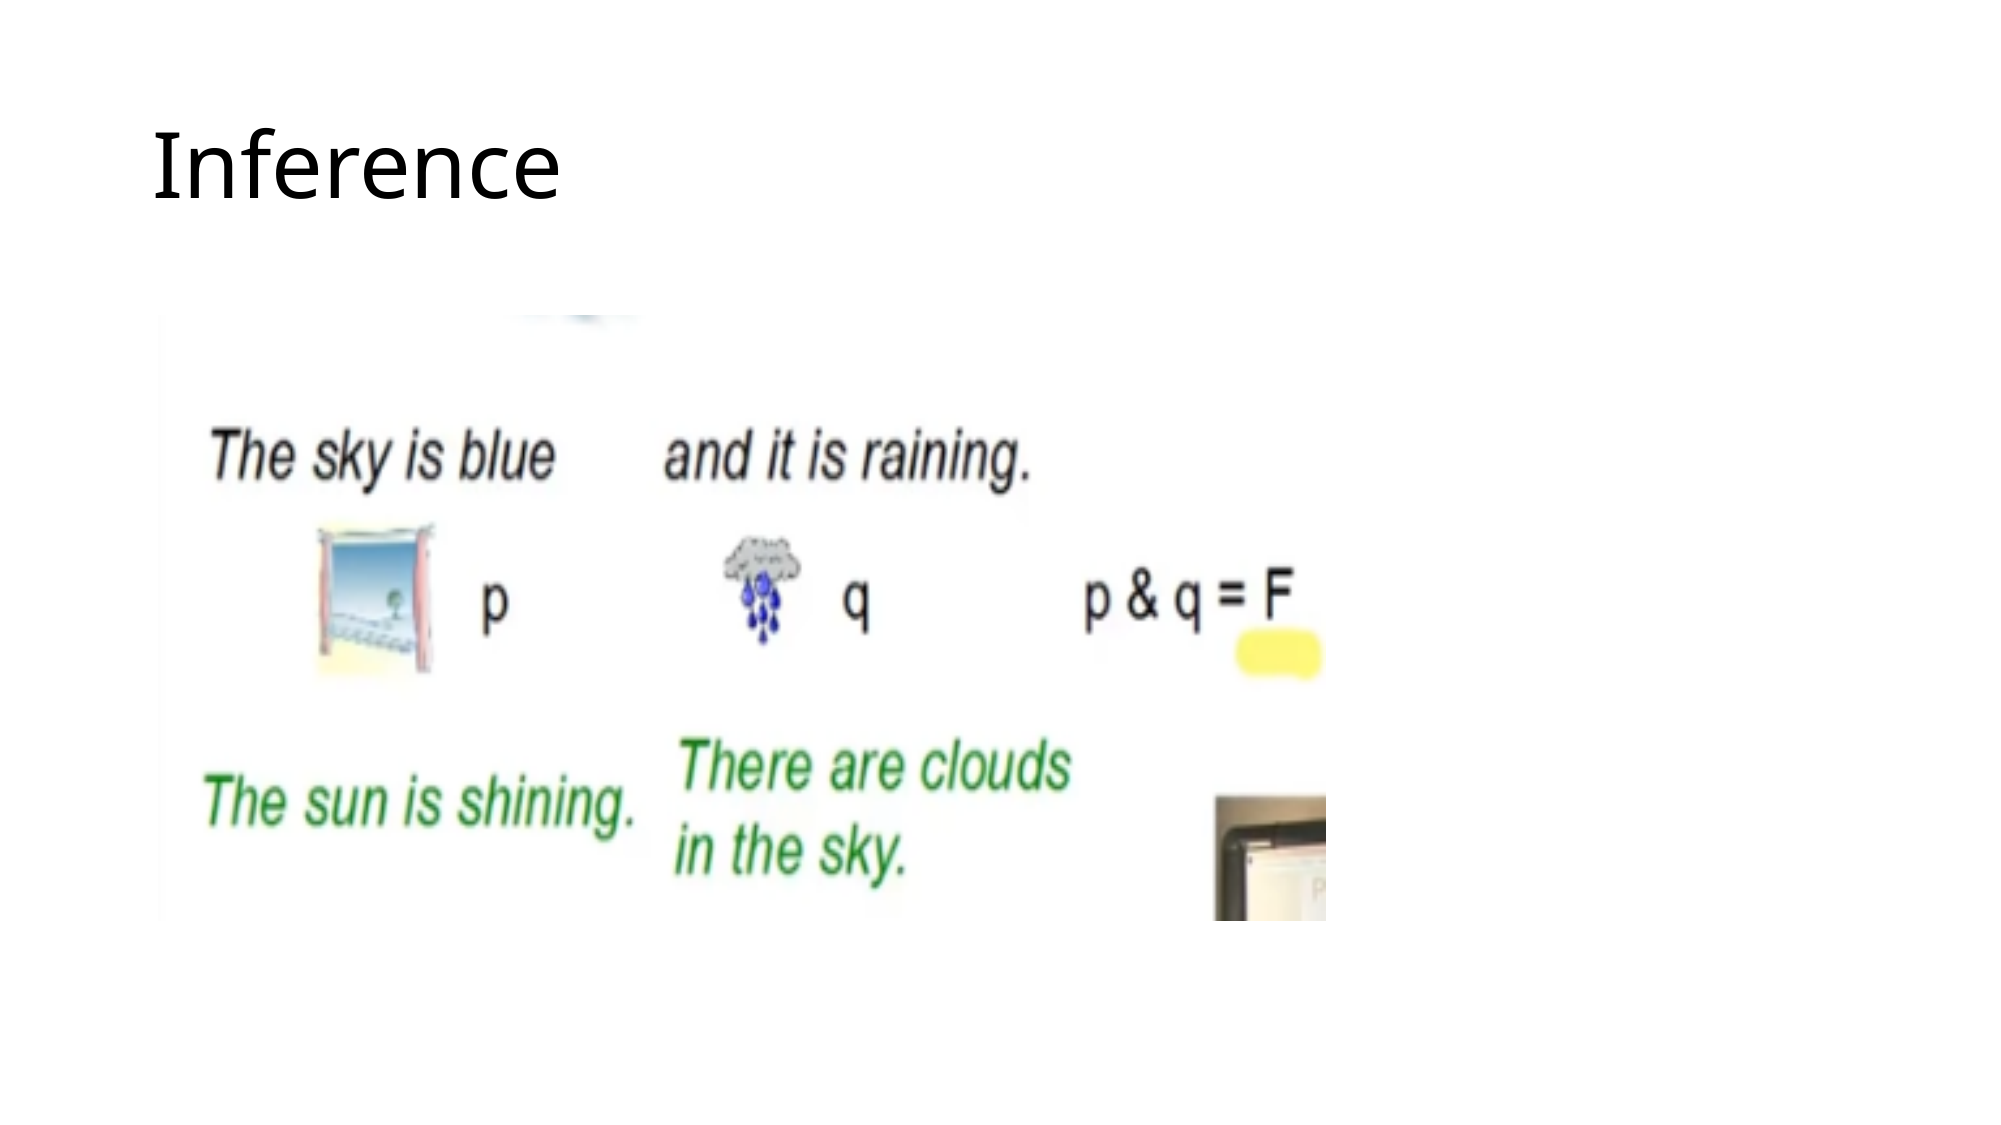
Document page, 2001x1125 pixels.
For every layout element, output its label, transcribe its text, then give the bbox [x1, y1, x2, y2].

title Inference [137, 59, 1863, 278]
picture [158, 315, 1326, 921]
